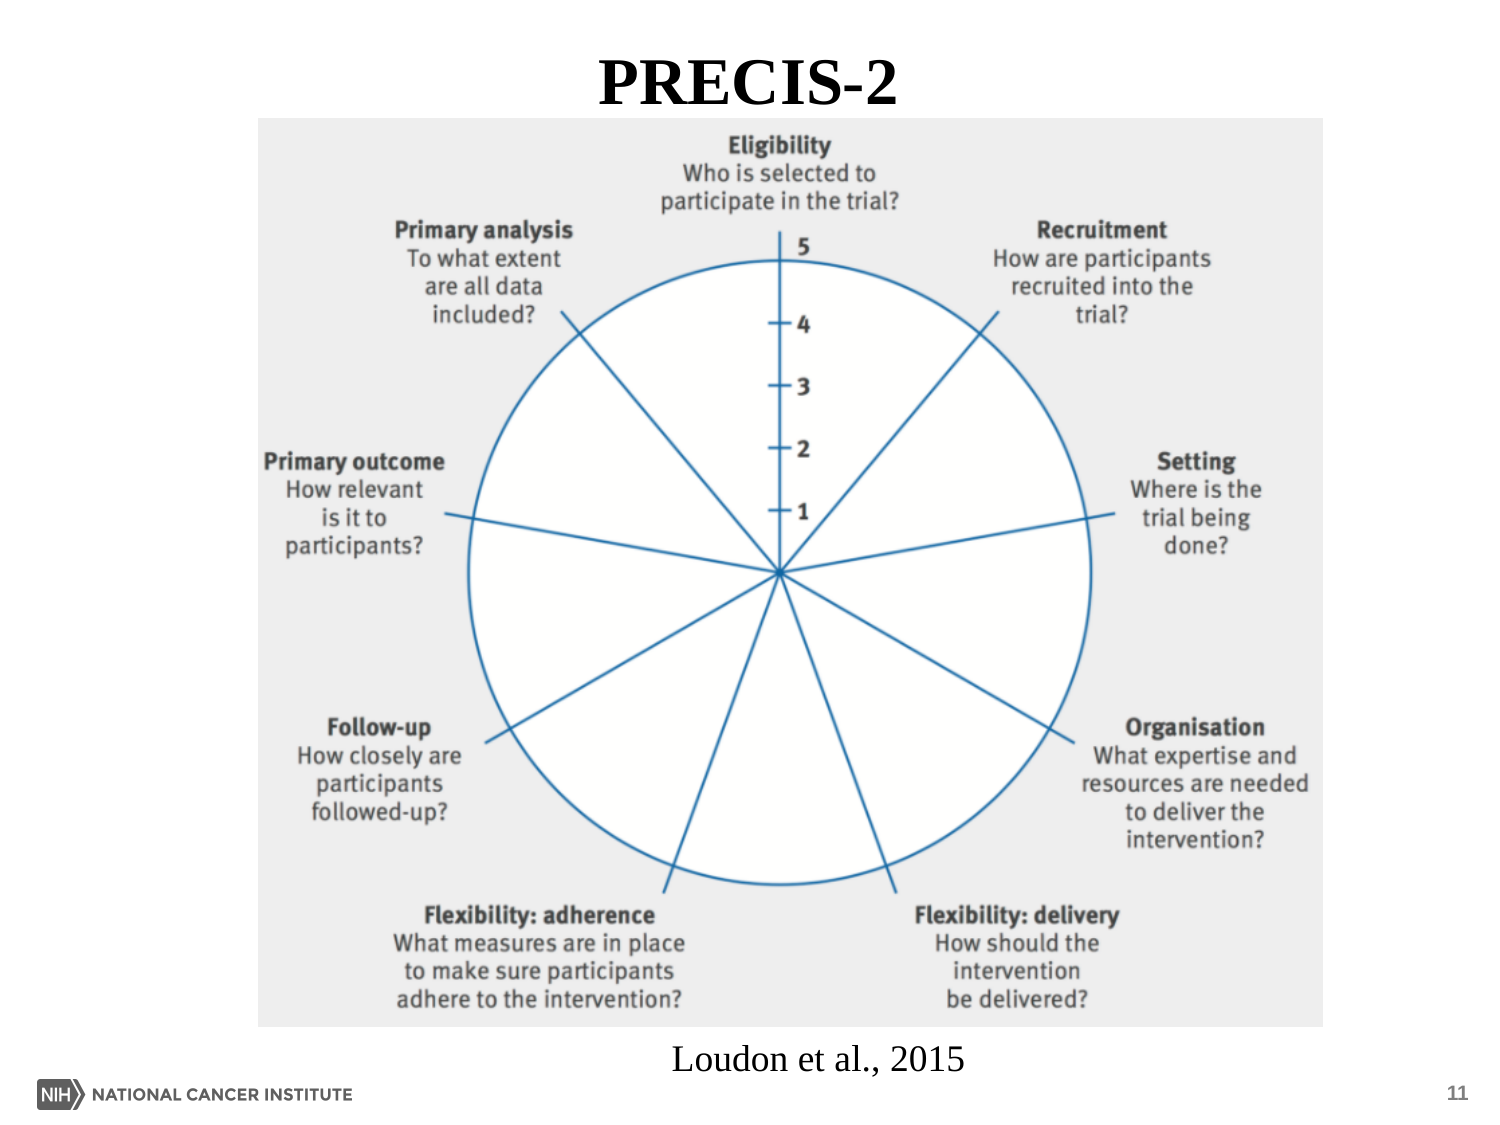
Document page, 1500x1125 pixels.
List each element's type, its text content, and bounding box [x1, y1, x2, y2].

text_box Loudon et al., 2015 [527, 1035, 1120, 1086]
picture [37, 1079, 352, 1110]
picture [257, 118, 1323, 1027]
title PRECIS-2 [79, 29, 1419, 119]
